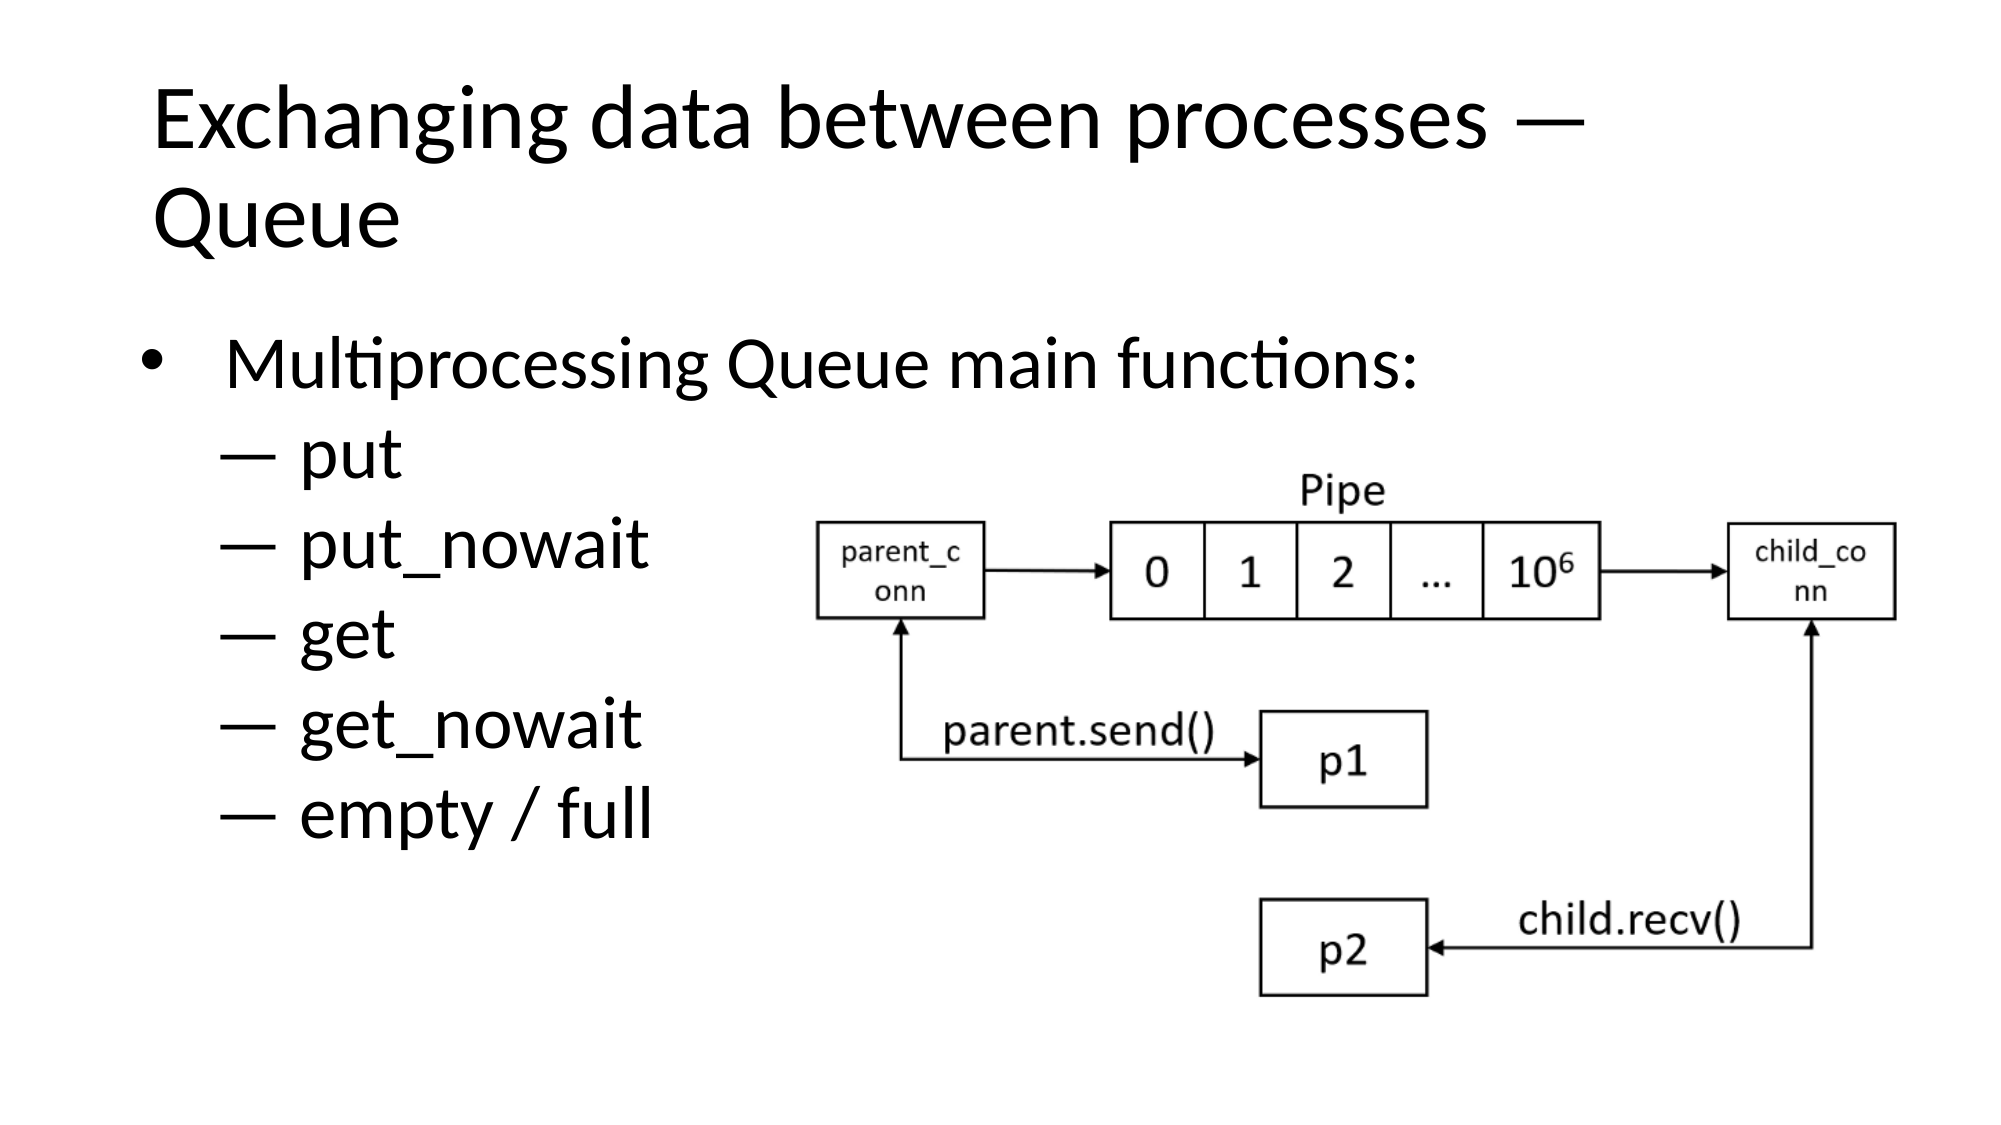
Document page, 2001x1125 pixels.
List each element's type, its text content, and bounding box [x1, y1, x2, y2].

picture [809, 470, 1912, 1004]
title Exchanging data between processes — Queue [137, 59, 1863, 278]
text_box Multiprocessing Queue main functions: — put — put_nowait — get — get_nowait — empty / full [125, 306, 1912, 862]
